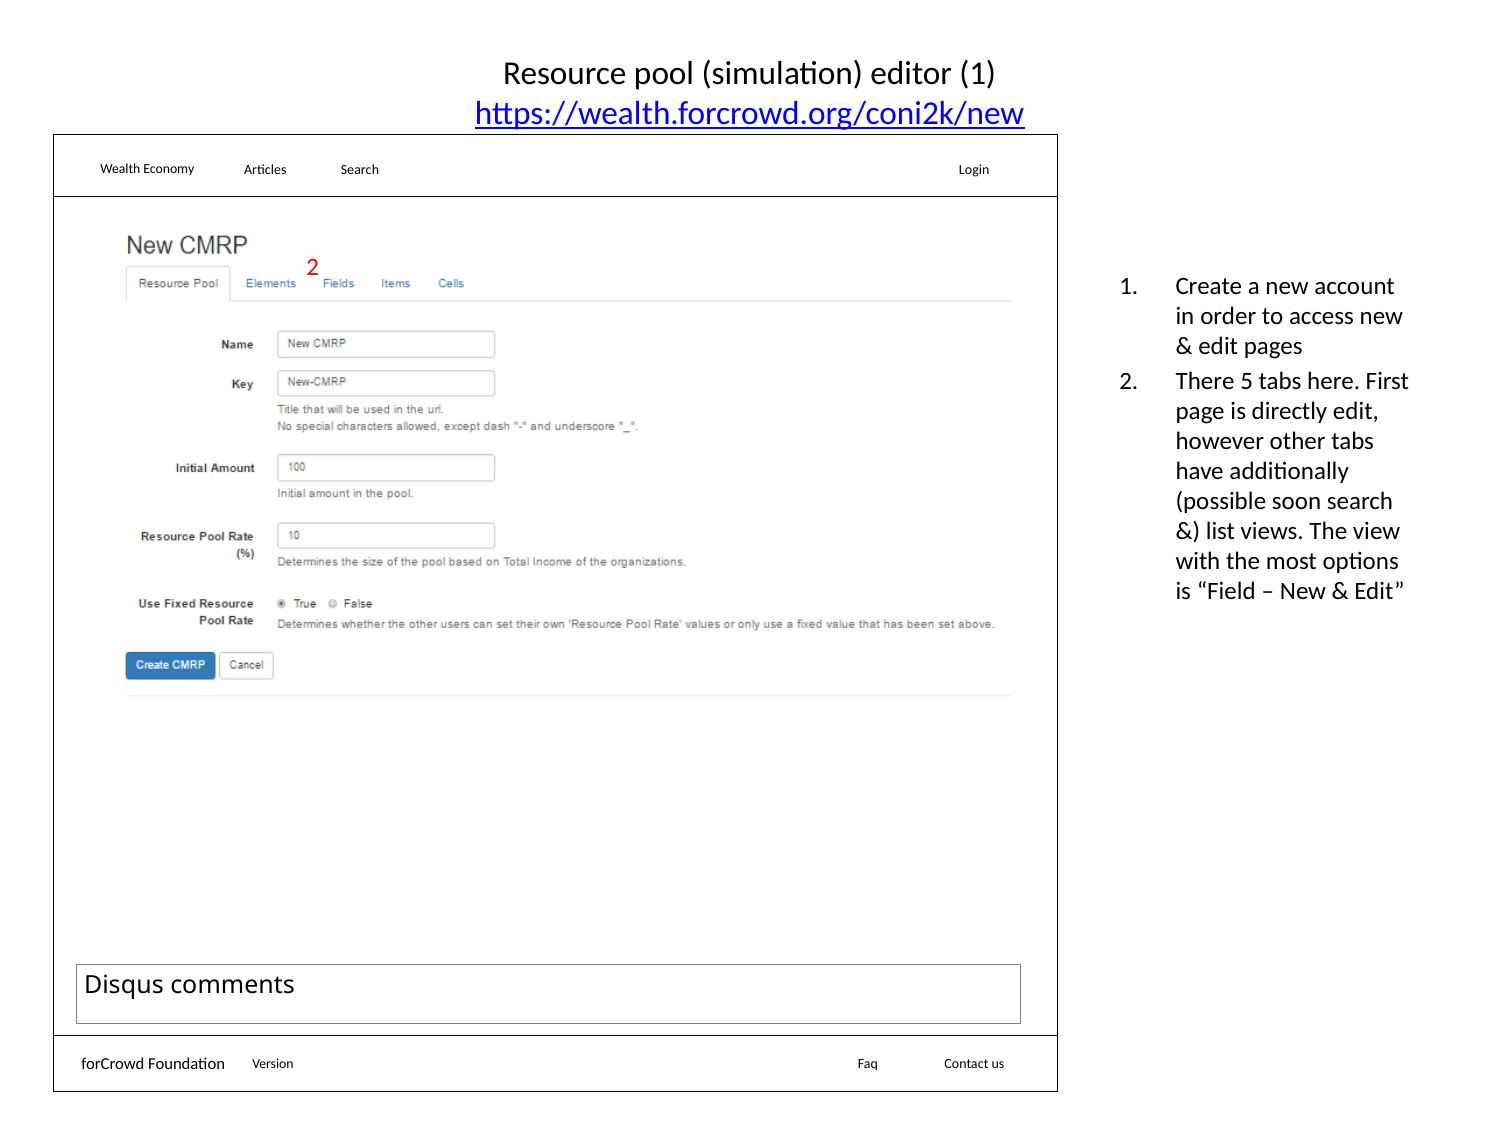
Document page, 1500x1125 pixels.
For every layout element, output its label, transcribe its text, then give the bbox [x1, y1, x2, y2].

list Create a new account in order to access new & edit pages There 5 tabs here. First page is directly edit, however other tabs have additionally (possible soon search &) list views. The view with the most options is “Field – New & Edit” [1104, 262, 1425, 1005]
text_box Search [277, 152, 443, 185]
text_box Wealth Economy [64, 152, 182, 185]
text_box Disqus comments [75, 962, 1022, 1025]
picture [77, 219, 1021, 707]
text_box [51, 132, 1059, 1093]
text_box Contact us [951, 1046, 1058, 1079]
text_box Articles [182, 152, 277, 185]
text_box Faq [785, 1046, 951, 1079]
text_box Version [242, 1046, 325, 1079]
text_box forCrowd Foundation [64, 1046, 242, 1079]
text_box Login [891, 152, 1058, 185]
title Resource pool (simulation) editor (1) https://wealth.forcrowd.org/coni2k/new [75, 45, 1425, 138]
